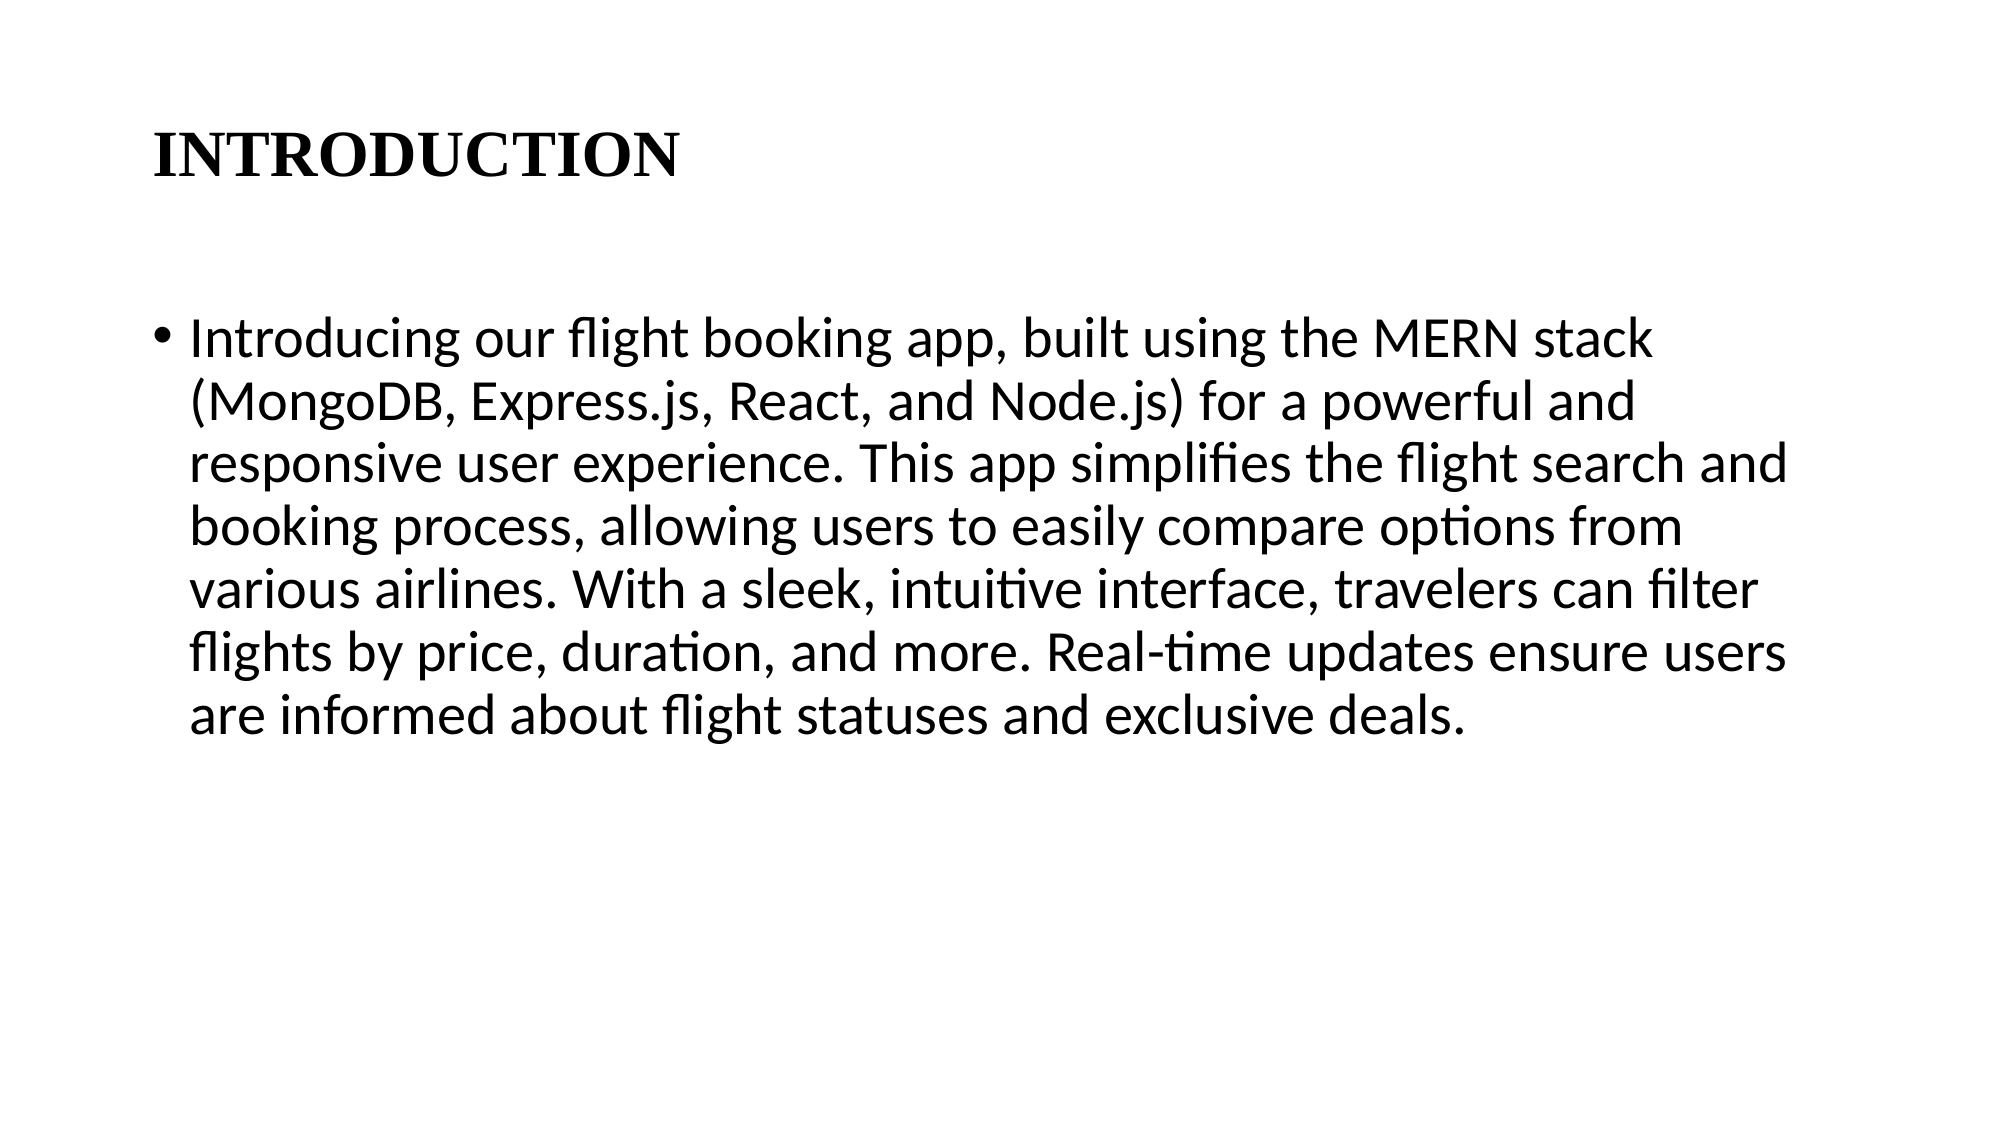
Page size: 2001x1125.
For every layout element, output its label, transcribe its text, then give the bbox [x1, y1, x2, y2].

list Introducing our flight booking app, built using the MERN stack (MongoDB, Express.js, React, and Node.js) for a powerful and responsive user experience. This app simplifies the flight search and booking process, allowing users to easily compare options from various airlines. With a sleek, intuitive interface, travelers can filter flights by price, duration, and more. Real-time updates ensure users are informed about flight statuses and exclusive deals. [137, 299, 1863, 1014]
title INTRODUCTION [137, 111, 1863, 278]
